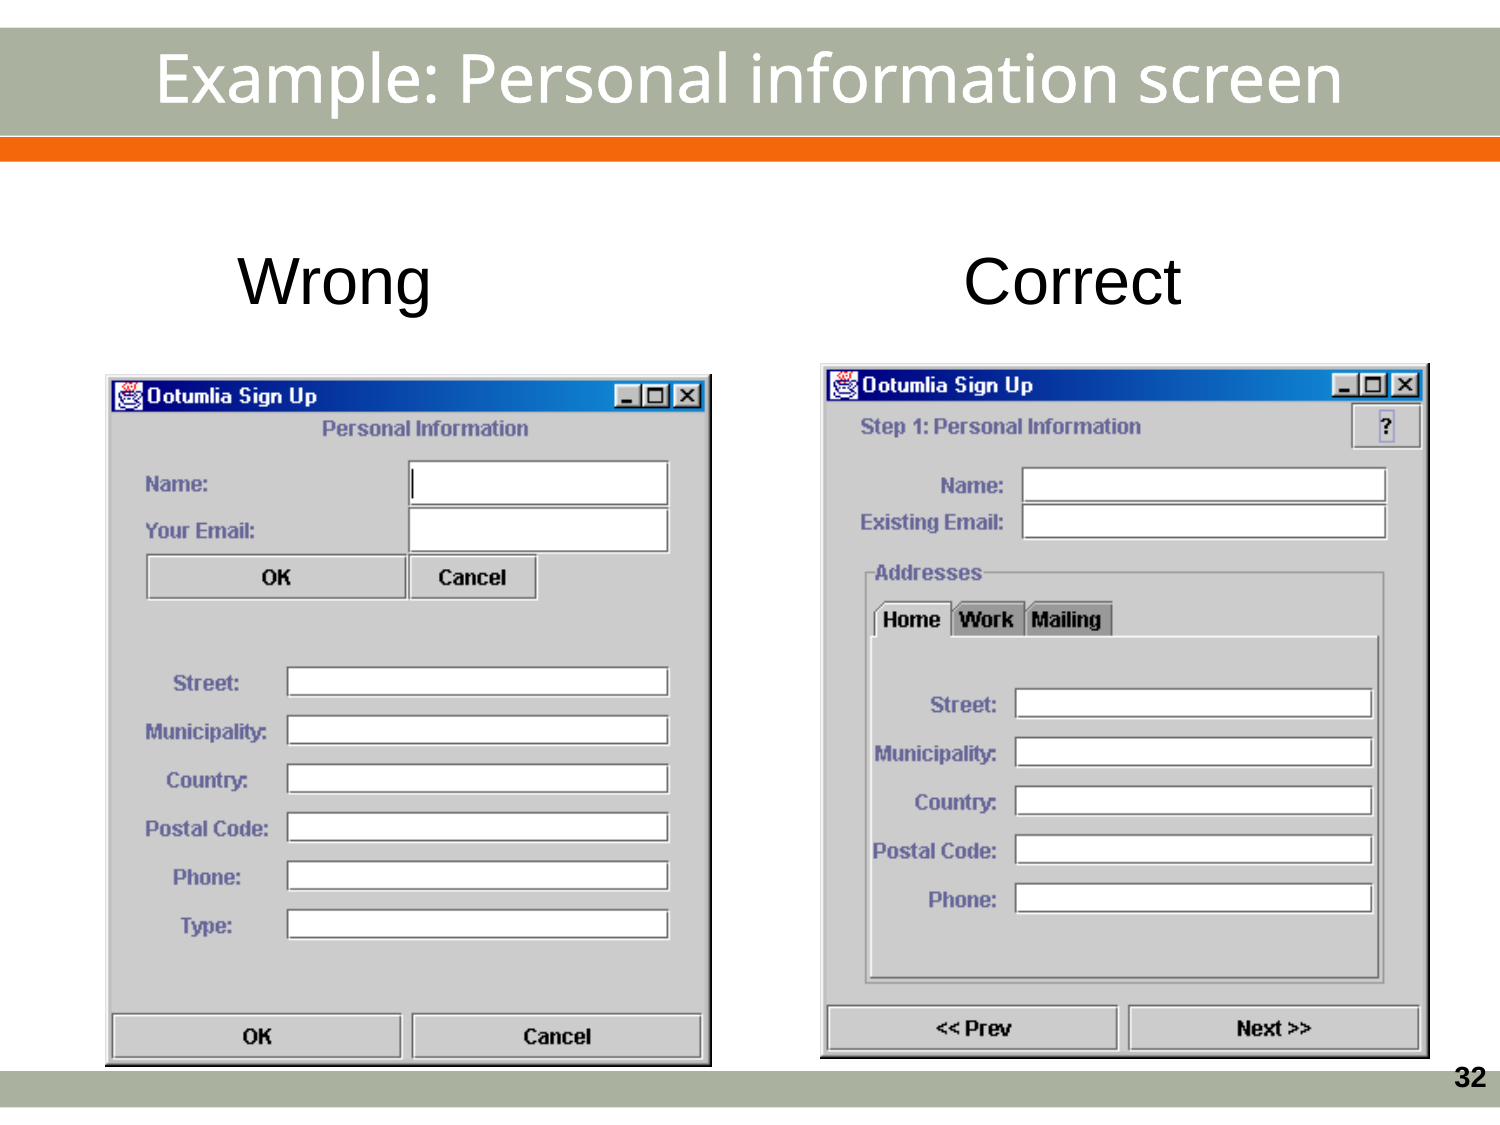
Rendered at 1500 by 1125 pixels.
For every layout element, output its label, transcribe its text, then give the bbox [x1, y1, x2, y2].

text_box 32 [1151, 1051, 1500, 1125]
picture [820, 362, 1430, 1059]
text_box Correct [949, 230, 1278, 326]
picture [105, 374, 712, 1067]
title Example: Personal information screen [0, 29, 1500, 123]
text_box Wrong [222, 230, 516, 326]
